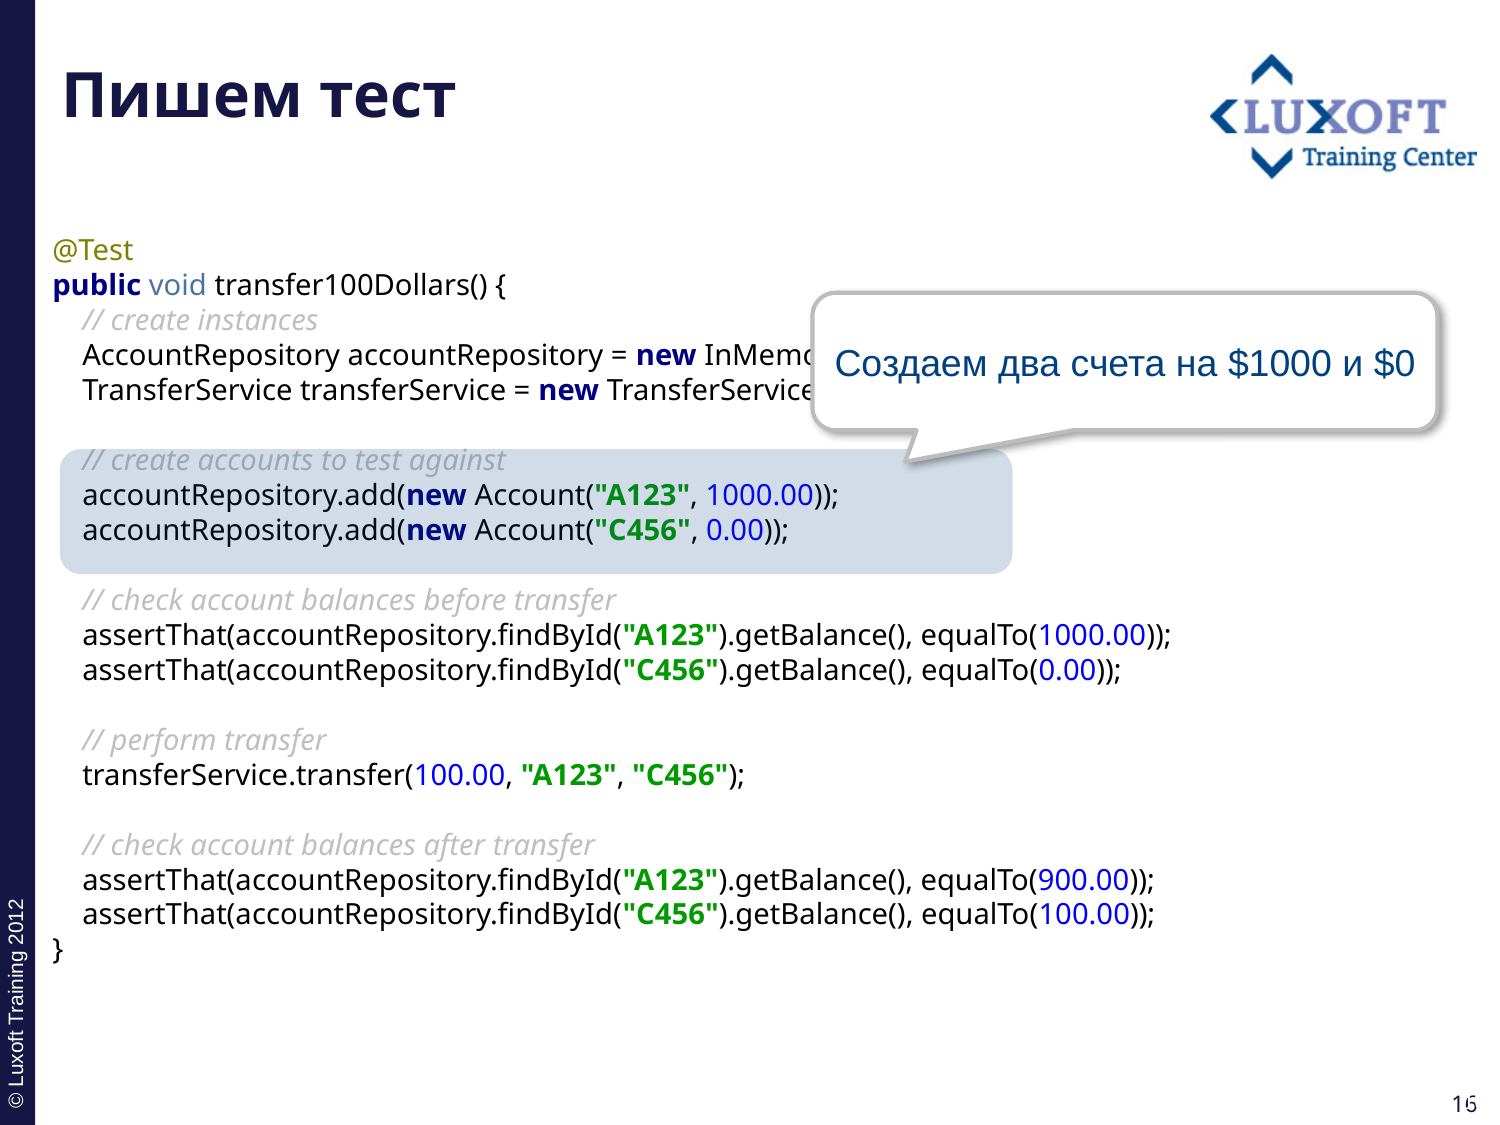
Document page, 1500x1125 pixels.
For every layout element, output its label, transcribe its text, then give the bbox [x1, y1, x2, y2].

text_box Создаем два счета на $1000 и $0 [810, 290, 1440, 464]
text_box @Test public void transfer100Dollars() { // create instances AccountRepository accountRepository = new InMemoryAccountRepository(); TransferService transferService = new TransferServiceImpl(accountRepository); // create accounts to test against accountRepository.add(new Account("A123", 1000.00)); accountRepository.add(new Account("C456", 0.00)); // check account balances before transfer assertThat(accountRepository.findById("A123").getBalance(), equalTo(1000.00)); assertThat(accountRepository.findById("C456").getBalance(), equalTo(0.00)); // perform transfer transferService.transfer(100.00, "A123", "C456"); // check account balances after transfer assertThat(accountRepository.findById("A123").getBalance(), equalTo(900.00)); assertThat(accountRepository.findById("C456").getBalance(), equalTo(100.00)); } [37, 224, 1500, 973]
title Пишем тест [46, 20, 1397, 165]
picture [1210, 54, 1477, 179]
text_box [57, 446, 1015, 577]
